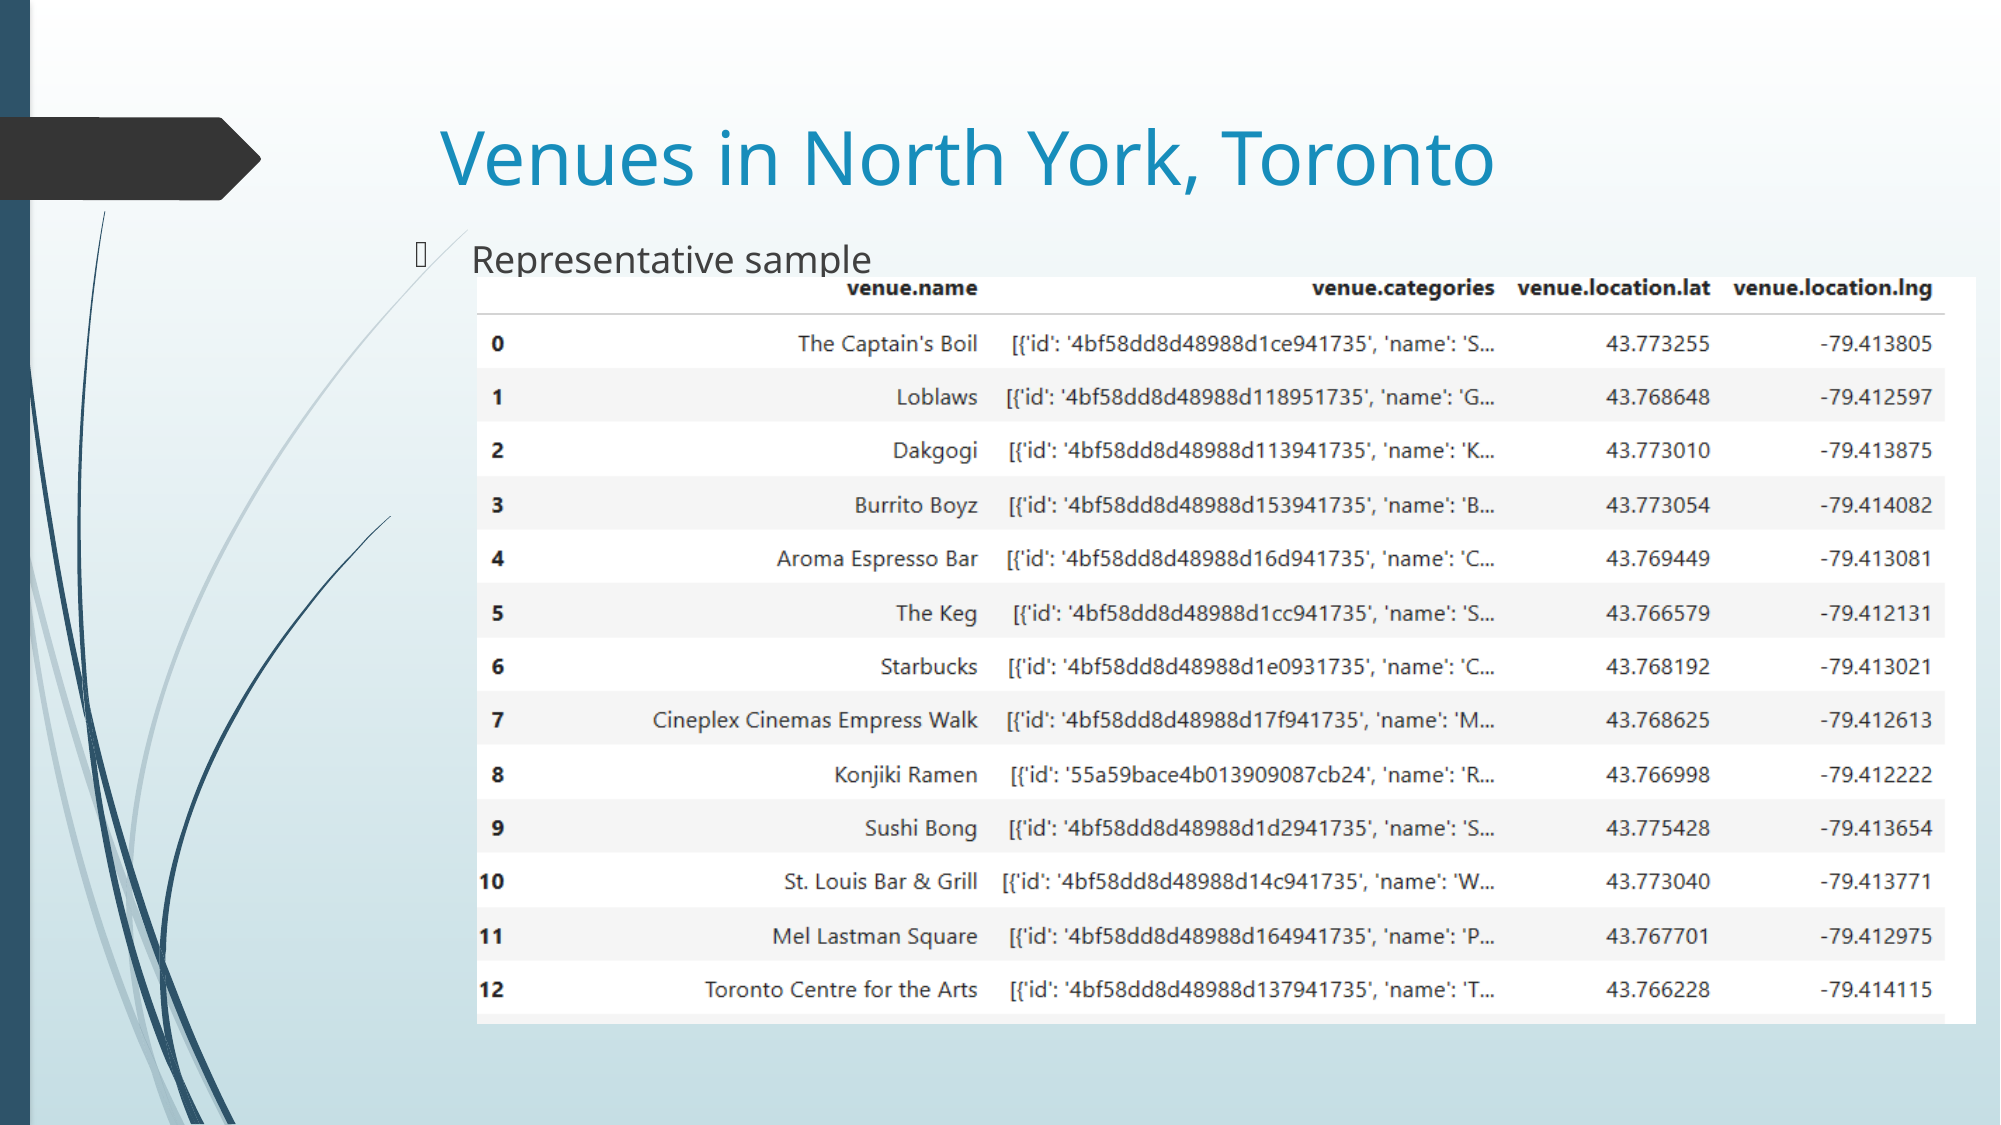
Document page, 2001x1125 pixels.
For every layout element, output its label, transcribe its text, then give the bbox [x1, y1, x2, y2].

list Representative sample [399, 228, 1863, 848]
picture [477, 276, 1976, 1025]
title Venues in North York, Toronto [425, 102, 1888, 276]
